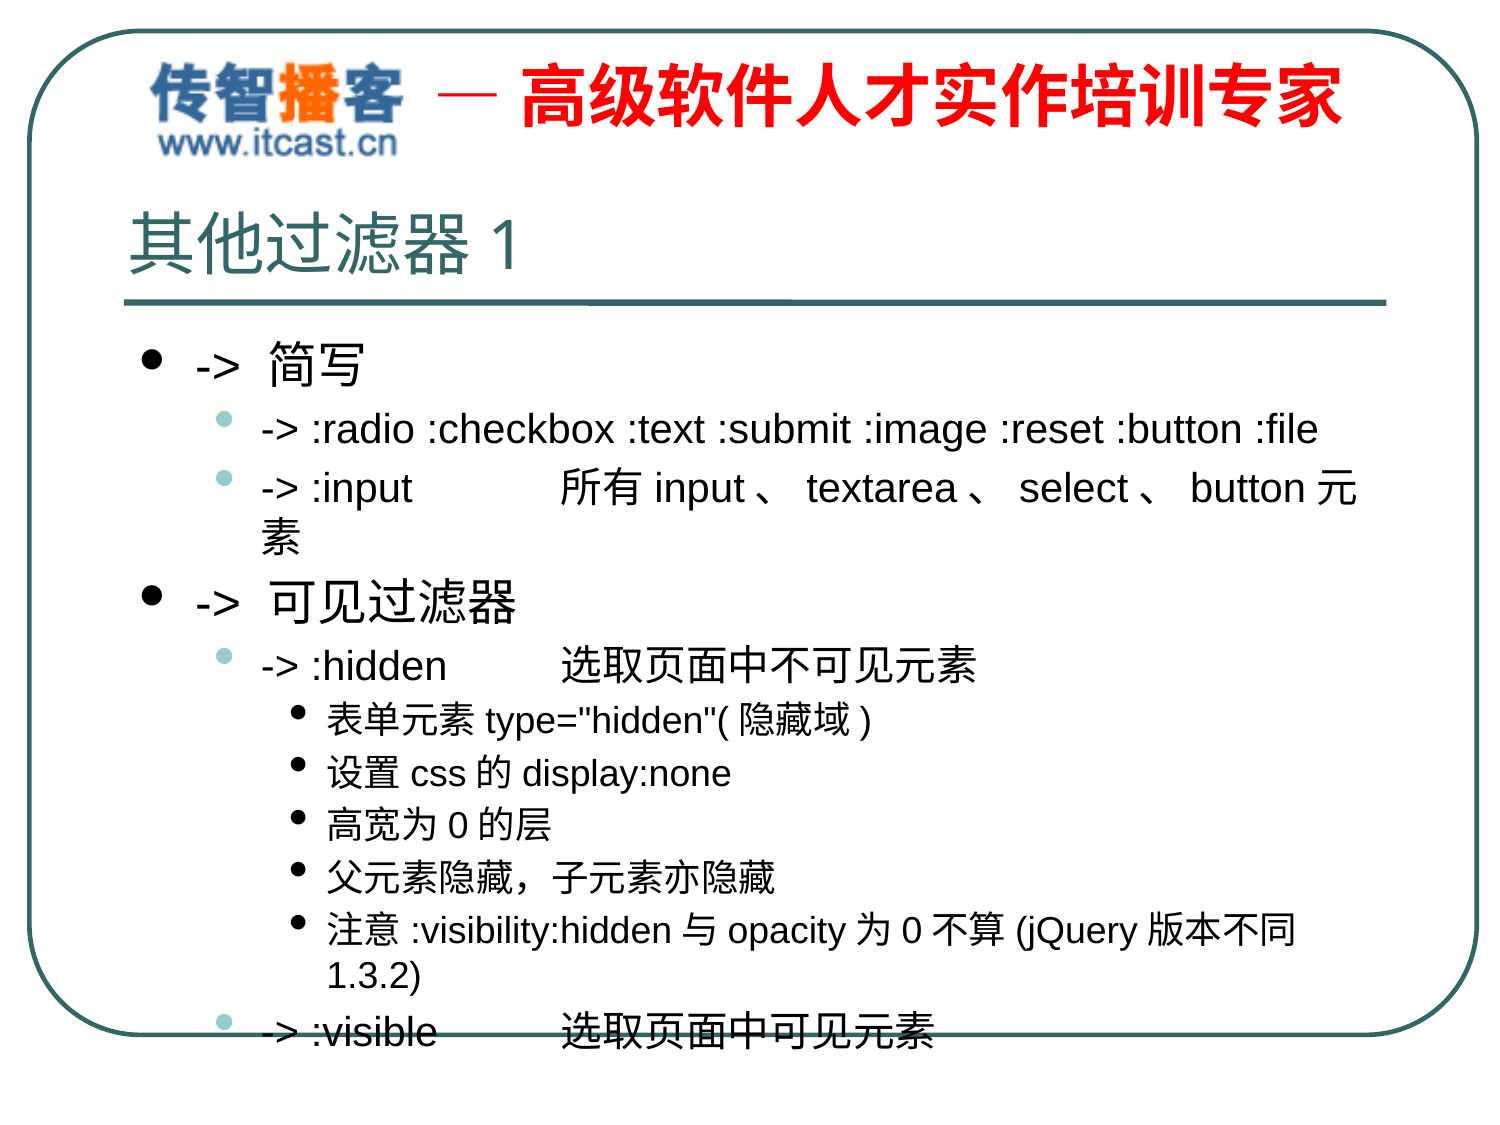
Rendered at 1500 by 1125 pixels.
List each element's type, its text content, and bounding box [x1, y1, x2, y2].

list -> 简写 -> :radio :checkbox :text :submit :image :reset :button :file -> :input 所有input、textarea、select、button元素 -> 可见过滤器 -> :hidden 选取页面中不可见元素 表单元素type="hidden"(隐藏域) 设置css的display:none 高宽为0的层 父元素隐藏，子元素亦隐藏 注意:visibility:hidden与opacity为0不算(jQuery版本不同 1.3.2) -> :visible 选取页面中可见元素 [123, 326, 1387, 999]
title 其他过滤器1 [111, 54, 1375, 292]
